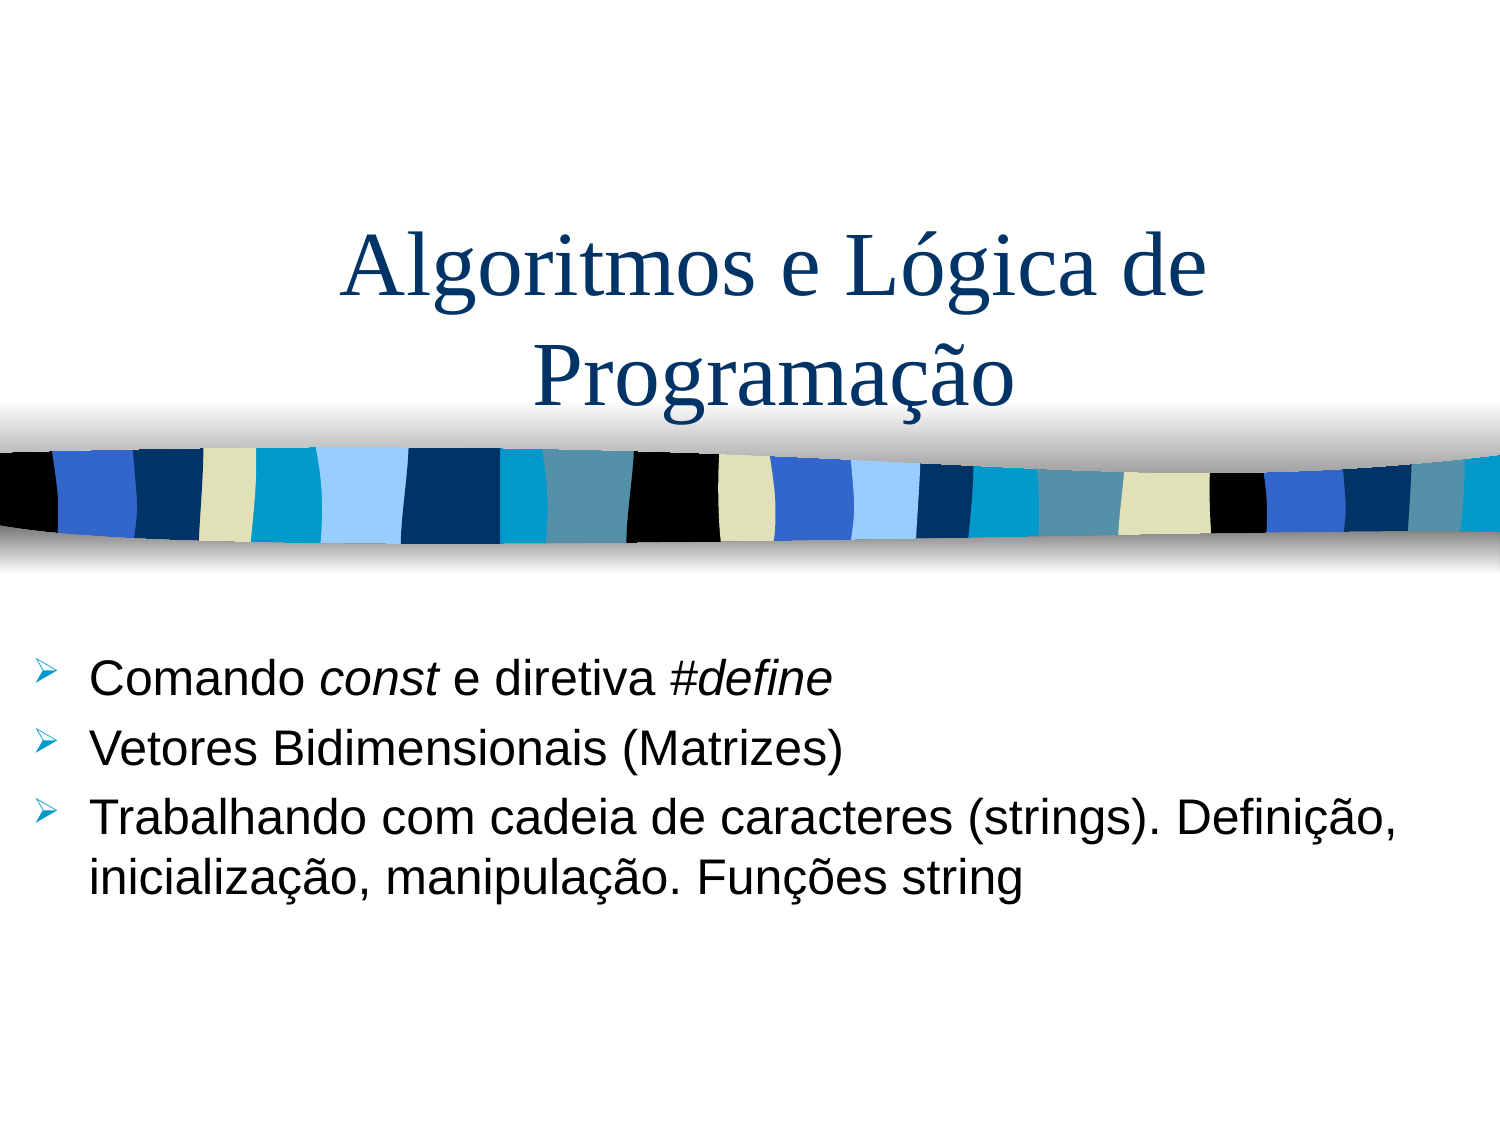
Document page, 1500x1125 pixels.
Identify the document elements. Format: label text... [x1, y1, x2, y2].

title Algoritmos e Lógica de Programação [137, 220, 1413, 408]
subtitle Comando const e diretiva #define Vetores Bidimensionais (Matrizes) Trabalhando com cadeia de caracteres (strings). Definição, inicialização, manipulação. Funções string [17, 637, 1483, 1035]
